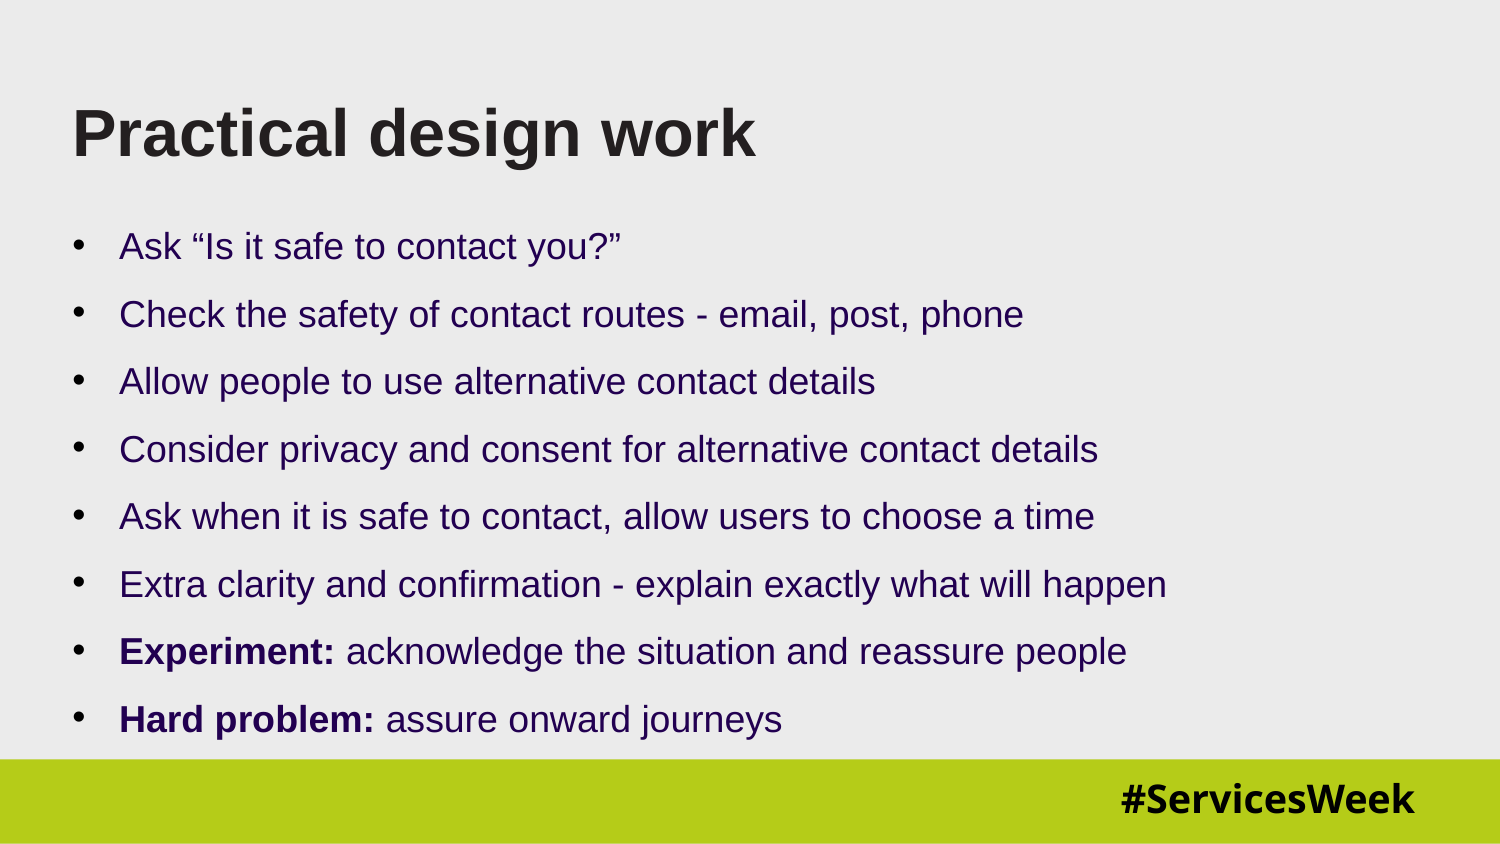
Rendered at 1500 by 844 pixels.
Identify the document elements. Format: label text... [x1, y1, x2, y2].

title Practical design work [72, 99, 1383, 168]
list Ask “Is it safe to contact you?” Check the safety of contact routes - email, post, phone Allow people to use alternative contact details Consider privacy and consent for alternative contact details Ask when it is safe to contact, allow users to choose a time Extra clarity and confirmation - explain exactly what will happen Experiment: acknowledge the situation and reassure people Hard problem: assure onward journeys [72, 199, 1466, 688]
